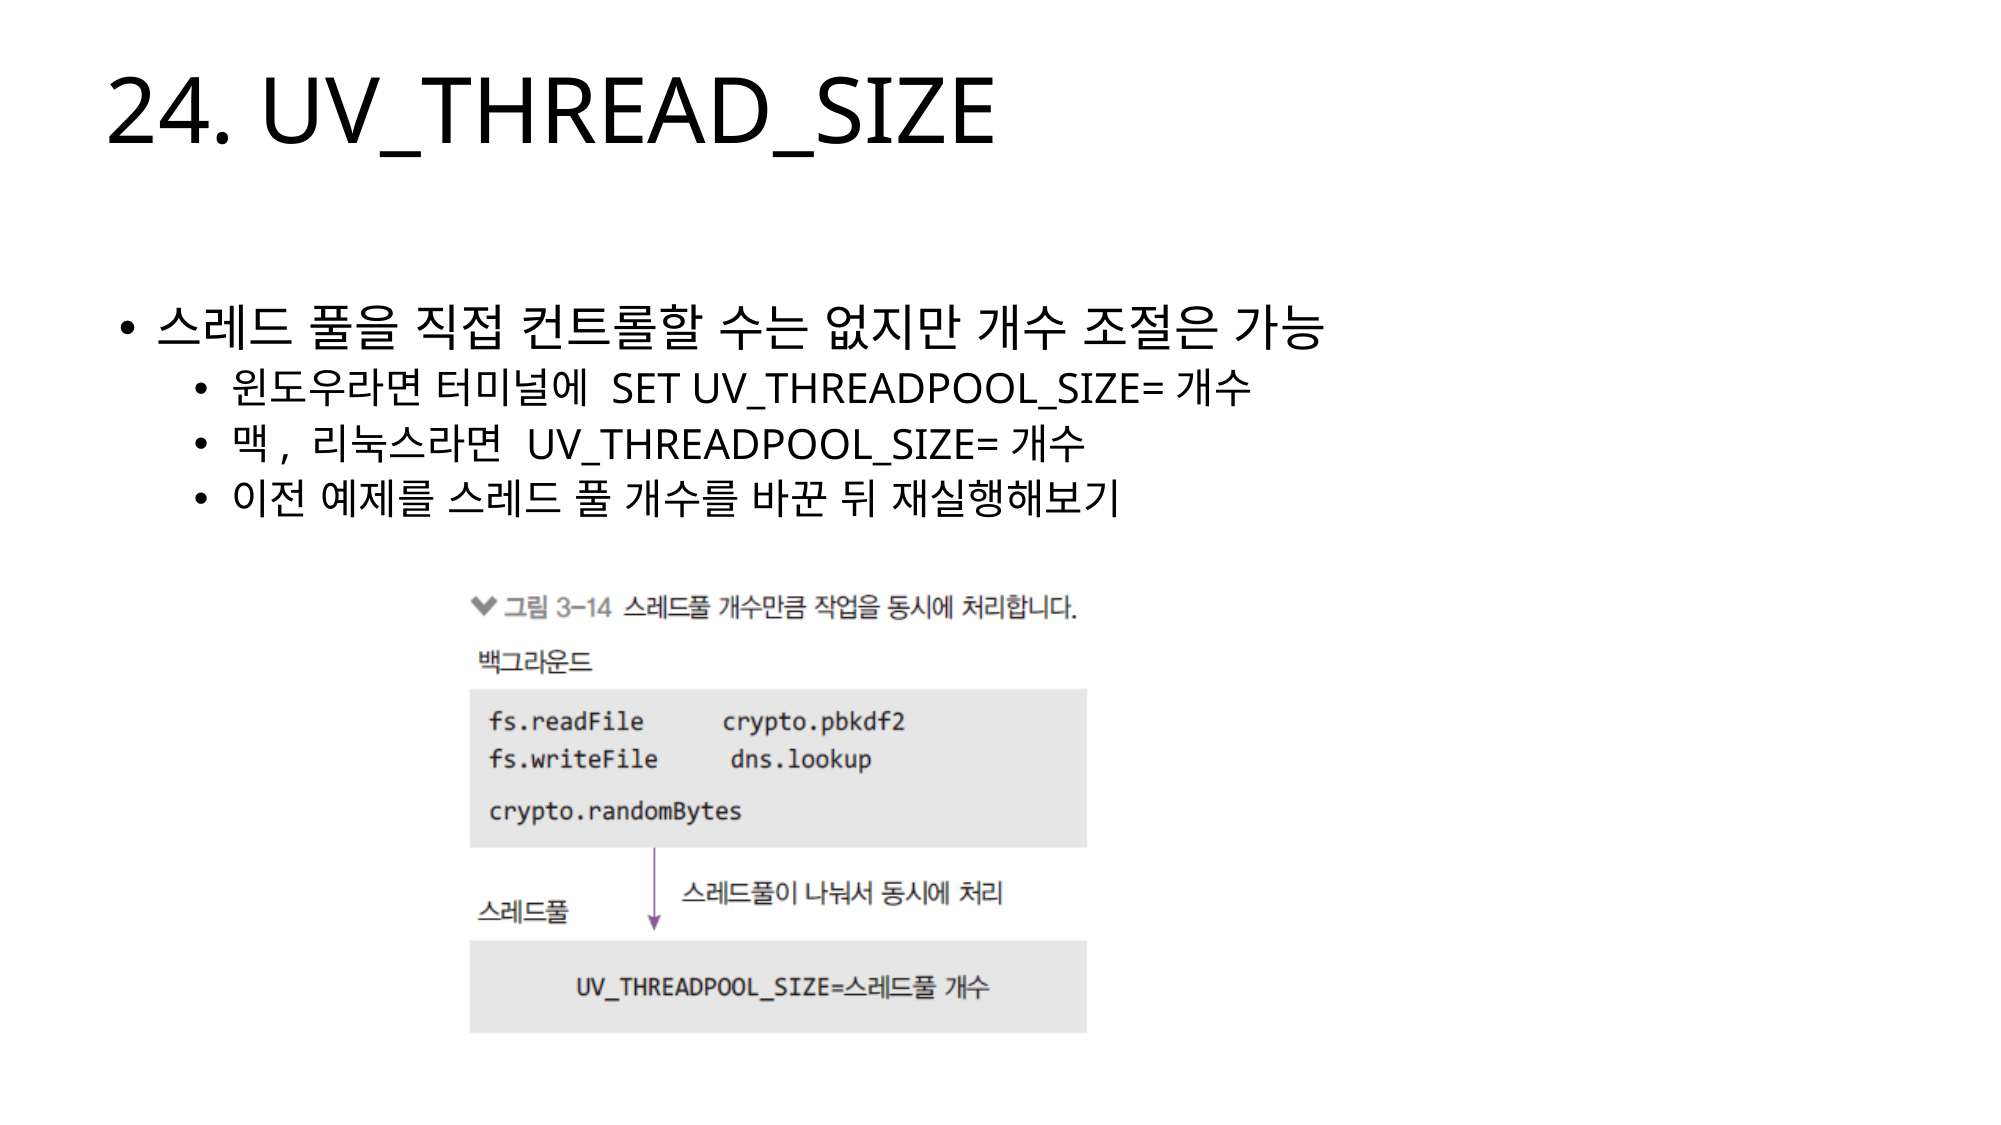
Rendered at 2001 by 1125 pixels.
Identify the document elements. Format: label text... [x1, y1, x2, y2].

text_box 24. UV_THREAD_SIZE [90, 56, 1816, 274]
text_box 스레드 풀을 직접 컨트롤할 수는 없지만 개수 조절은 가능 윈도우라면 터미널에 SET UV_THREADPOOL_SIZE=개수 맥, 리눅스라면 UV_THREADPOOL_SIZE=개수 이전 예제를 스레드 풀 개수를 바꾼 뒤 재실행해보기 [104, 296, 1830, 1010]
picture [445, 559, 1103, 1049]
